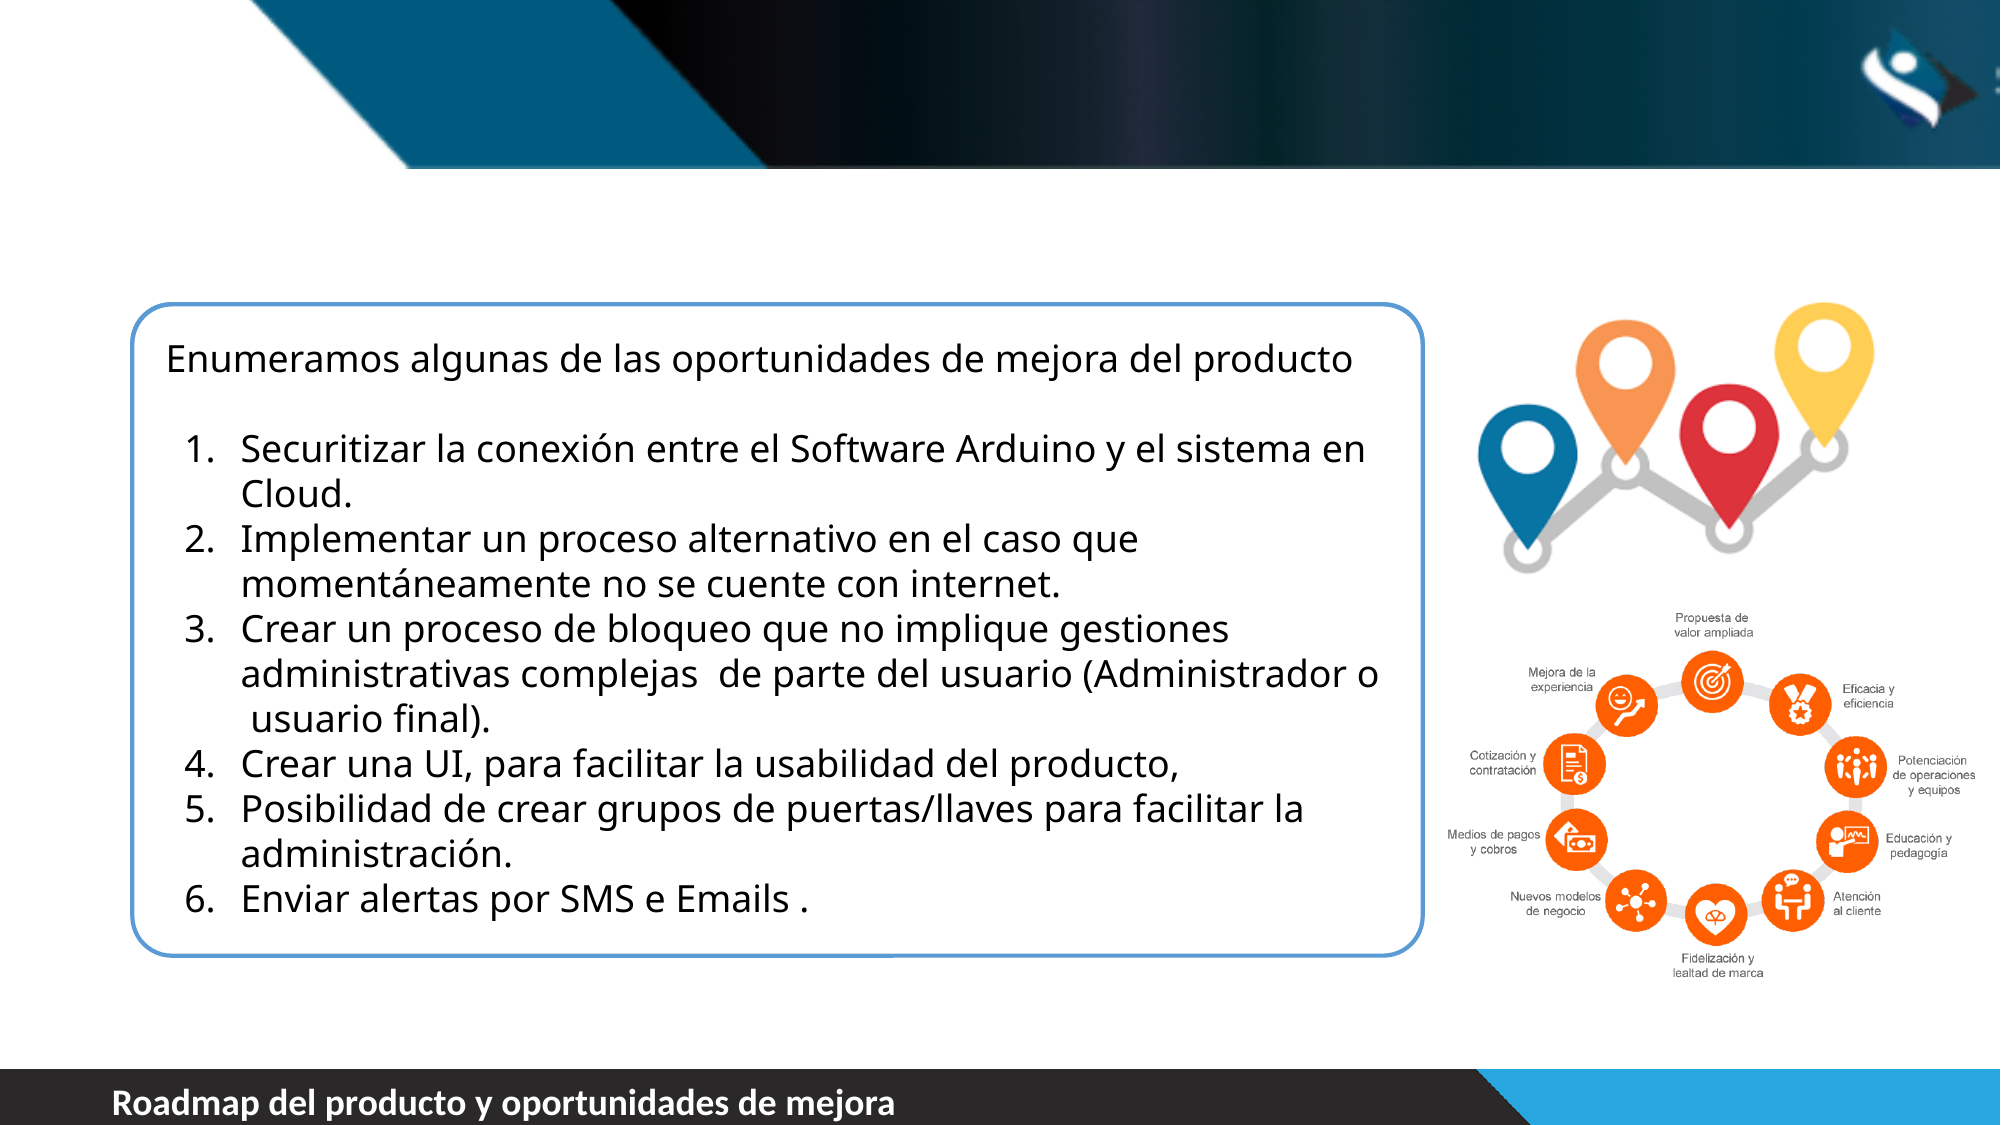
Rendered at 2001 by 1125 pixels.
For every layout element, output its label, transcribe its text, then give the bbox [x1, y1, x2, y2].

text_box [132, 304, 1423, 956]
picture [1447, 612, 1976, 978]
text_box Enumeramos algunas de las oportunidades de mejora del producto Securitizar la conexión entre el Software Arduino y el sistema en Cloud. Implementar un proceso alternativo en el caso que momentáneamente no se cuente con internet. Crear un proceso de bloqueo que no implique gestiones administrativas complejas de parte del usuario (Administrador o usuario final). Crear una UI, para facilitar la usabilidad del producto, Posibilidad de crear grupos de puertas/llaves para facilitar la administración. Enviar alertas por SMS e Emails . [150, 319, 1405, 942]
picture [0, 0, 2000, 169]
picture [0, 1069, 2000, 1125]
picture [1467, 292, 1886, 589]
